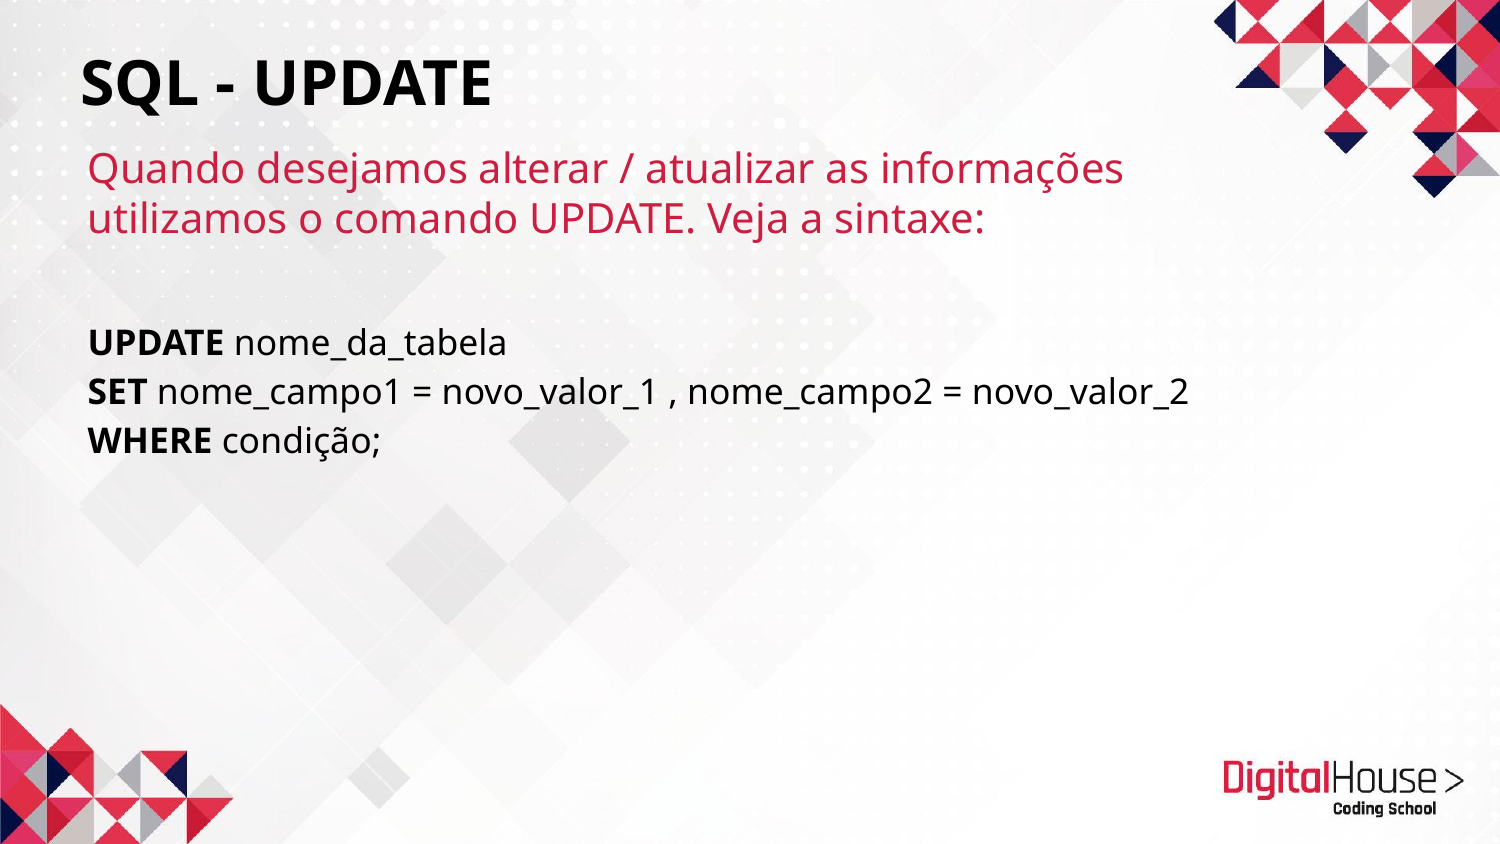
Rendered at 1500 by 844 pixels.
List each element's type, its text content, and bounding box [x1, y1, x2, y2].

text_box UPDATE nome_da_tabela SET nome_campo1 = novo_valor_1 , nome_campo2 = novo_valor_2 WHERE condição; [72, 256, 1435, 697]
text_box SQL - UPDATE [64, 9, 1166, 134]
text_box Quando desejamos alterar / atualizar as informações utilizamos o comando UPDATE. Veja a sintaxe: [72, 113, 1315, 257]
picture [0, 0, 1500, 844]
